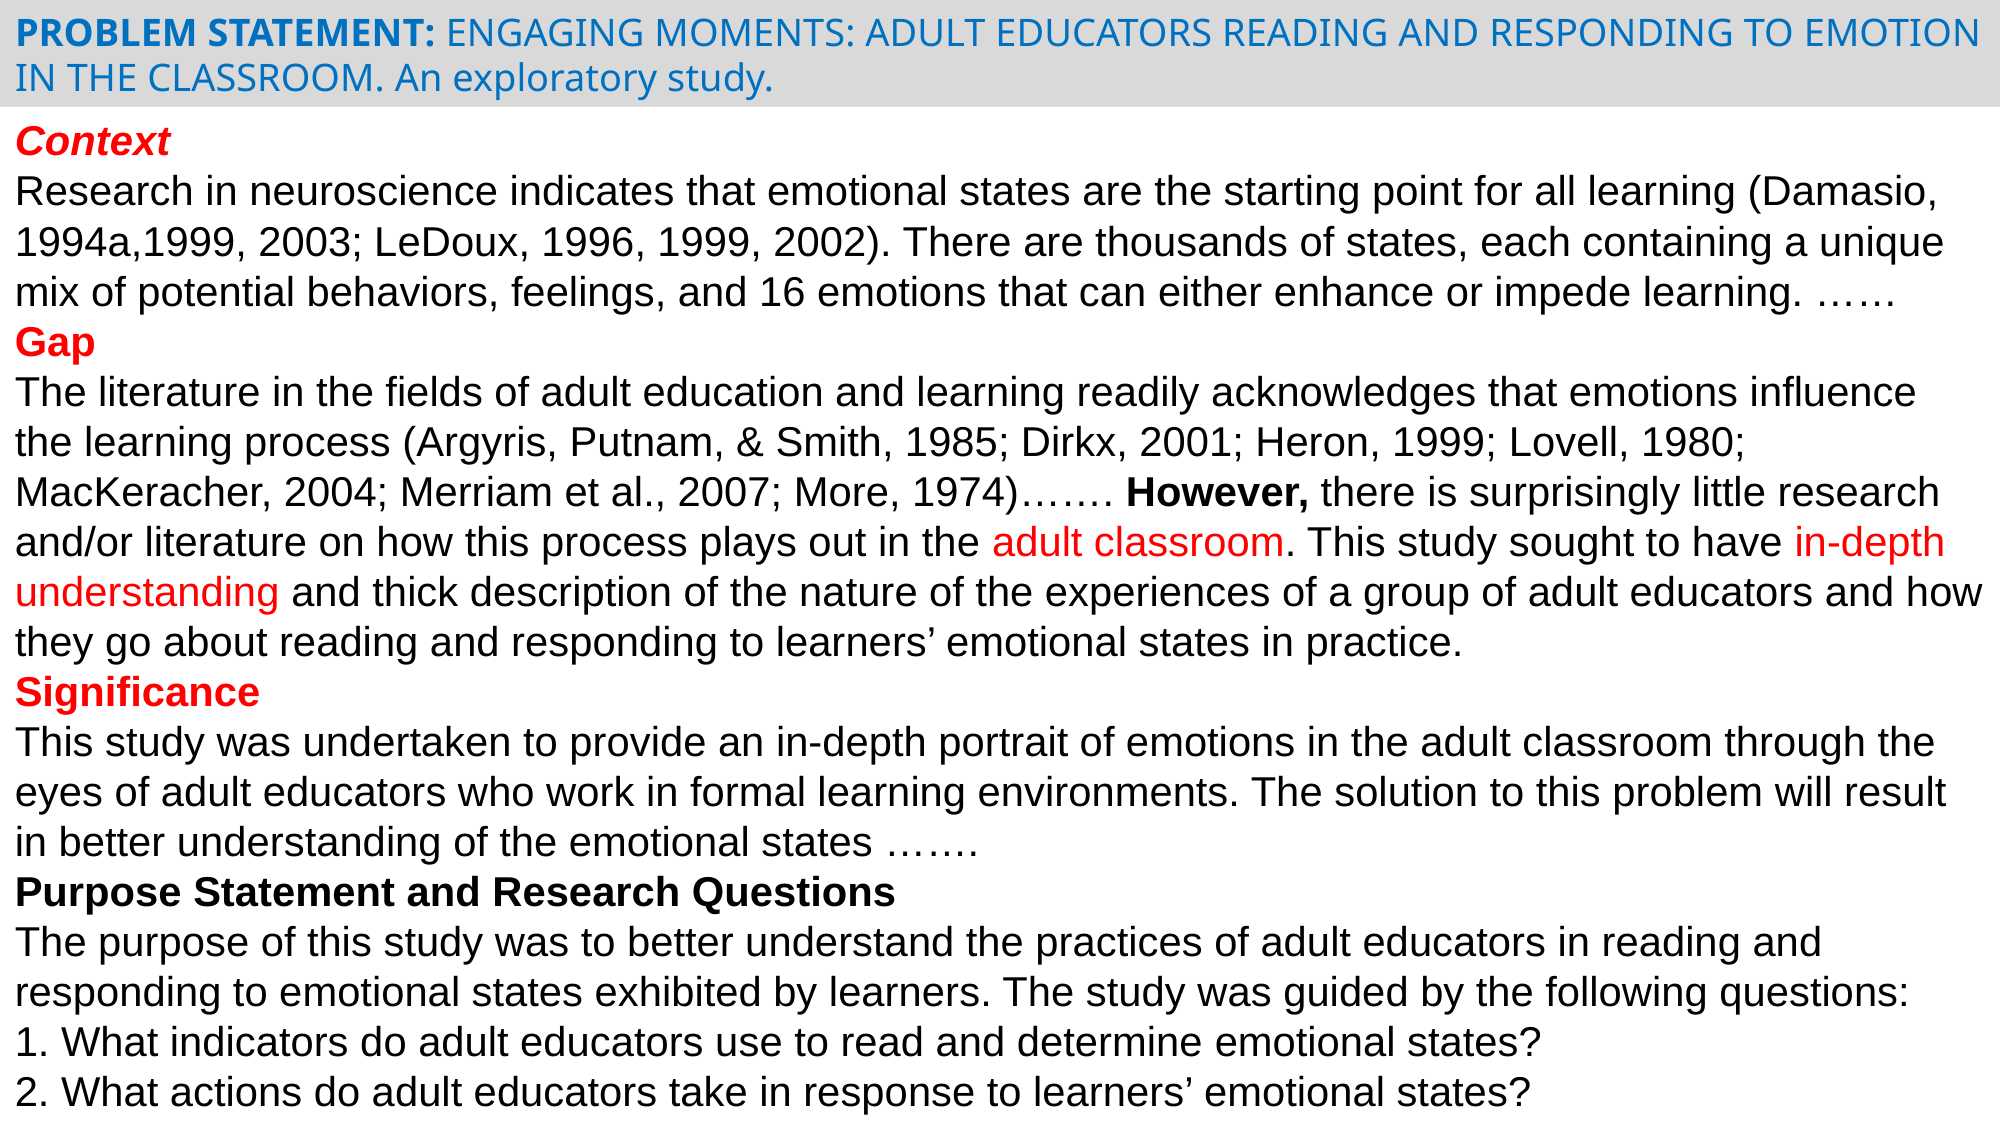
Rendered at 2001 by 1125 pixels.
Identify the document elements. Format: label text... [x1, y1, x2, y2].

title PROBLEM STATEMENT: ENGAGING MOMENTS: ADULT EDUCATORS READING AND RESPONDING TO EMOTION IN THE CLASSROOM. An exploratory study. [0, 0, 2000, 106]
text_box Context Research in neuroscience indicates that emotional states are the starting point for all learning (Damasio, 1994a,1999, 2003; LeDoux, 1996, 1999, 2002). There are thousands of states, each containing a unique mix of potential behaviors, feelings, and 16 emotions that can either enhance or impede learning. …… Gap The literature in the fields of adult education and learning readily acknowledges that emotions influence the learning process (Argyris, Putnam, & Smith, 1985; Dirkx, 2001; Heron, 1999; Lovell, 1980; MacKeracher, 2004; Merriam et al., 2007; More, 1974)……. However, there is surprisingly little research and/or literature on how this process plays out in the adult classroom. This study sought to have in-depth understanding and thick description of the nature of the experiences of a group of adult educators and how they go about reading and responding to learners’ emotional states in practice. Significance This study was undertaken to provide an in-depth portrait of emotions in the adult classroom through the eyes of adult educators who work in formal learning environments. The solution to this problem will result in better understanding of the emotional states ……. Purpose Statement and Research Questions The purpose of this study was to better understand the practices of adult educators in reading and responding to emotional states exhibited by learners. The study was guided by the following questions: 1. What indicators do adult educators use to read and determine emotional states? 2. What actions do adult educators take in response to learners’ emotional states? 3. What is the reasoning behind the actions taken? [0, 106, 2000, 1125]
